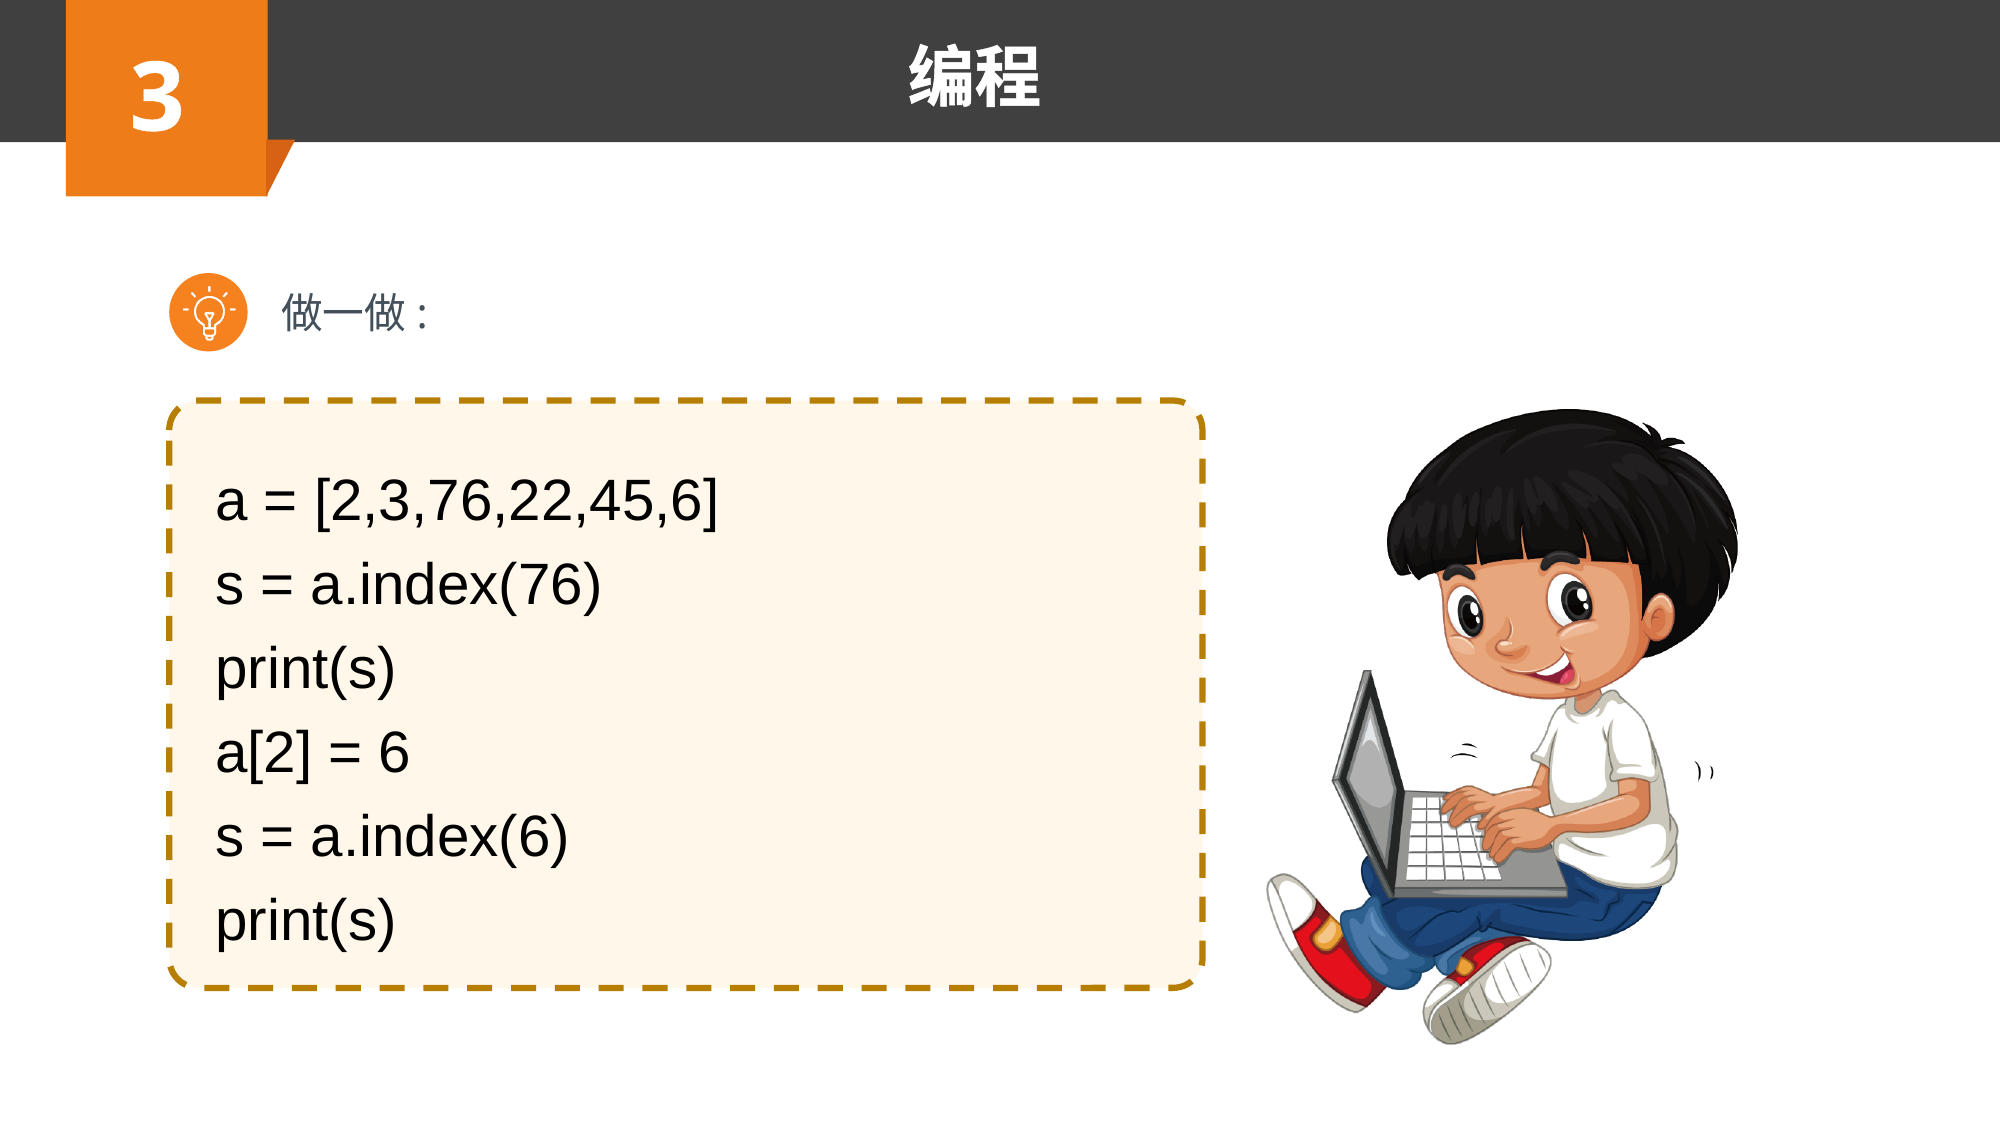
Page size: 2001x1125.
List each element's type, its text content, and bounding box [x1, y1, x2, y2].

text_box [169, 272, 482, 352]
text_box a = [2,3,76,22,45,6] s = a.index(76) print(s) a[2] = 6 s = a.index(6) print(s) [200, 440, 1169, 960]
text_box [0, 0, 2000, 197]
picture [1266, 409, 1738, 1046]
text_box [168, 399, 1204, 989]
